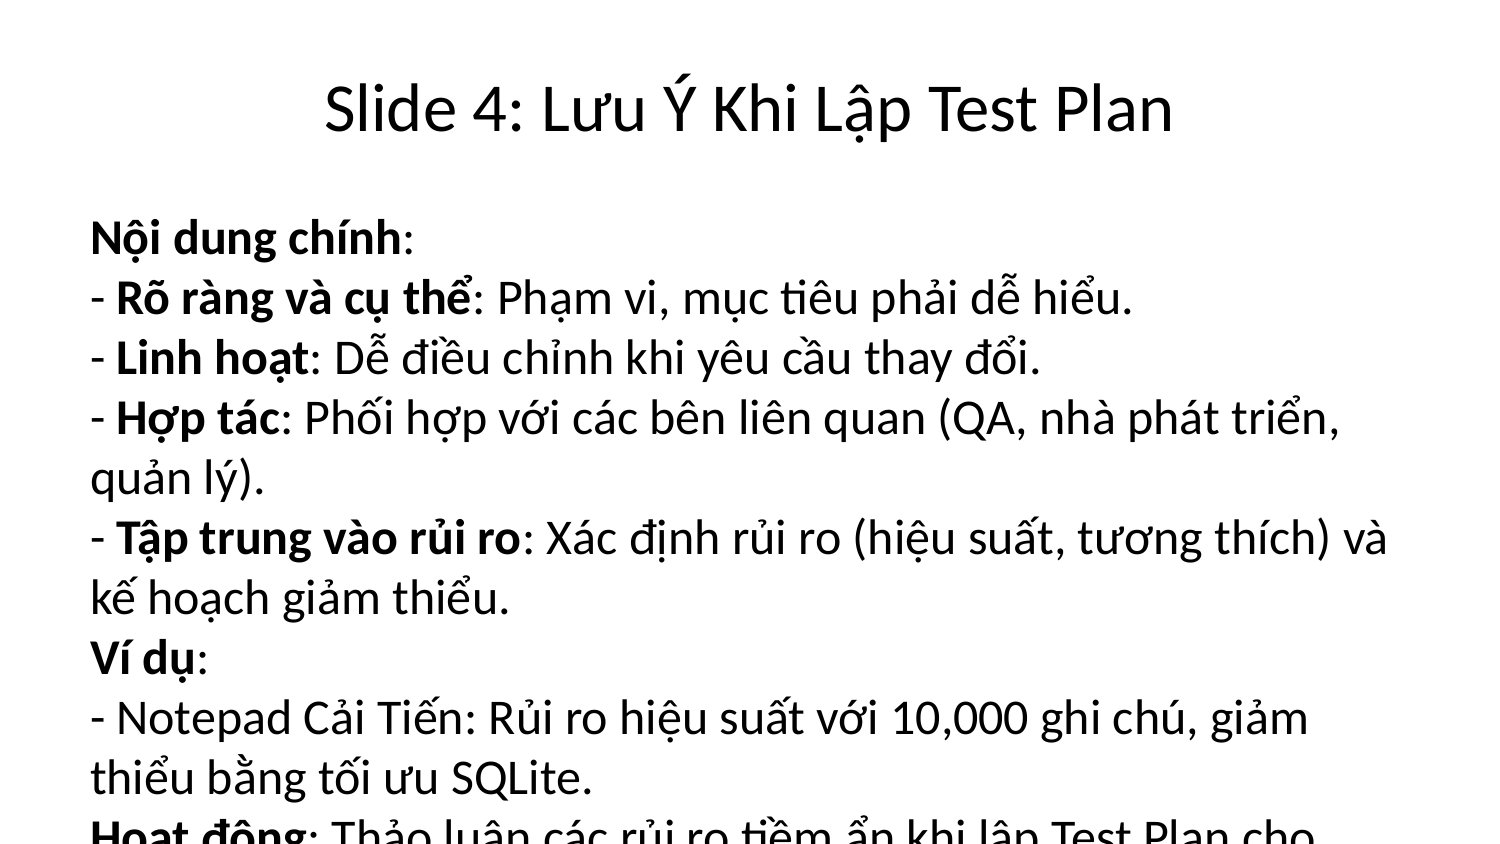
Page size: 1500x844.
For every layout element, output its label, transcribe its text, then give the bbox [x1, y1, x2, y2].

title Slide 4: Lưu Ý Khi Lập Test Plan [75, 33, 1425, 175]
list Nội dung chính: - Rõ ràng và cụ thể: Phạm vi, mục tiêu phải dễ hiểu. - Linh hoạt: Dễ điều chỉnh khi yêu cầu thay đổi. - Hợp tác: Phối hợp với các bên liên quan (QA, nhà phát triển, quản lý). - Tập trung vào rủi ro: Xác định rủi ro (hiệu suất, tương thích) và kế hoạch giảm thiểu. Ví dụ: - Notepad Cải Tiến: Rủi ro hiệu suất với 10,000 ghi chú, giảm thiểu bằng tối ưu SQLite. Hoạt động: Thảo luận các rủi ro tiềm ẩn khi lập Test Plan cho một dự án. [75, 196, 1425, 754]
